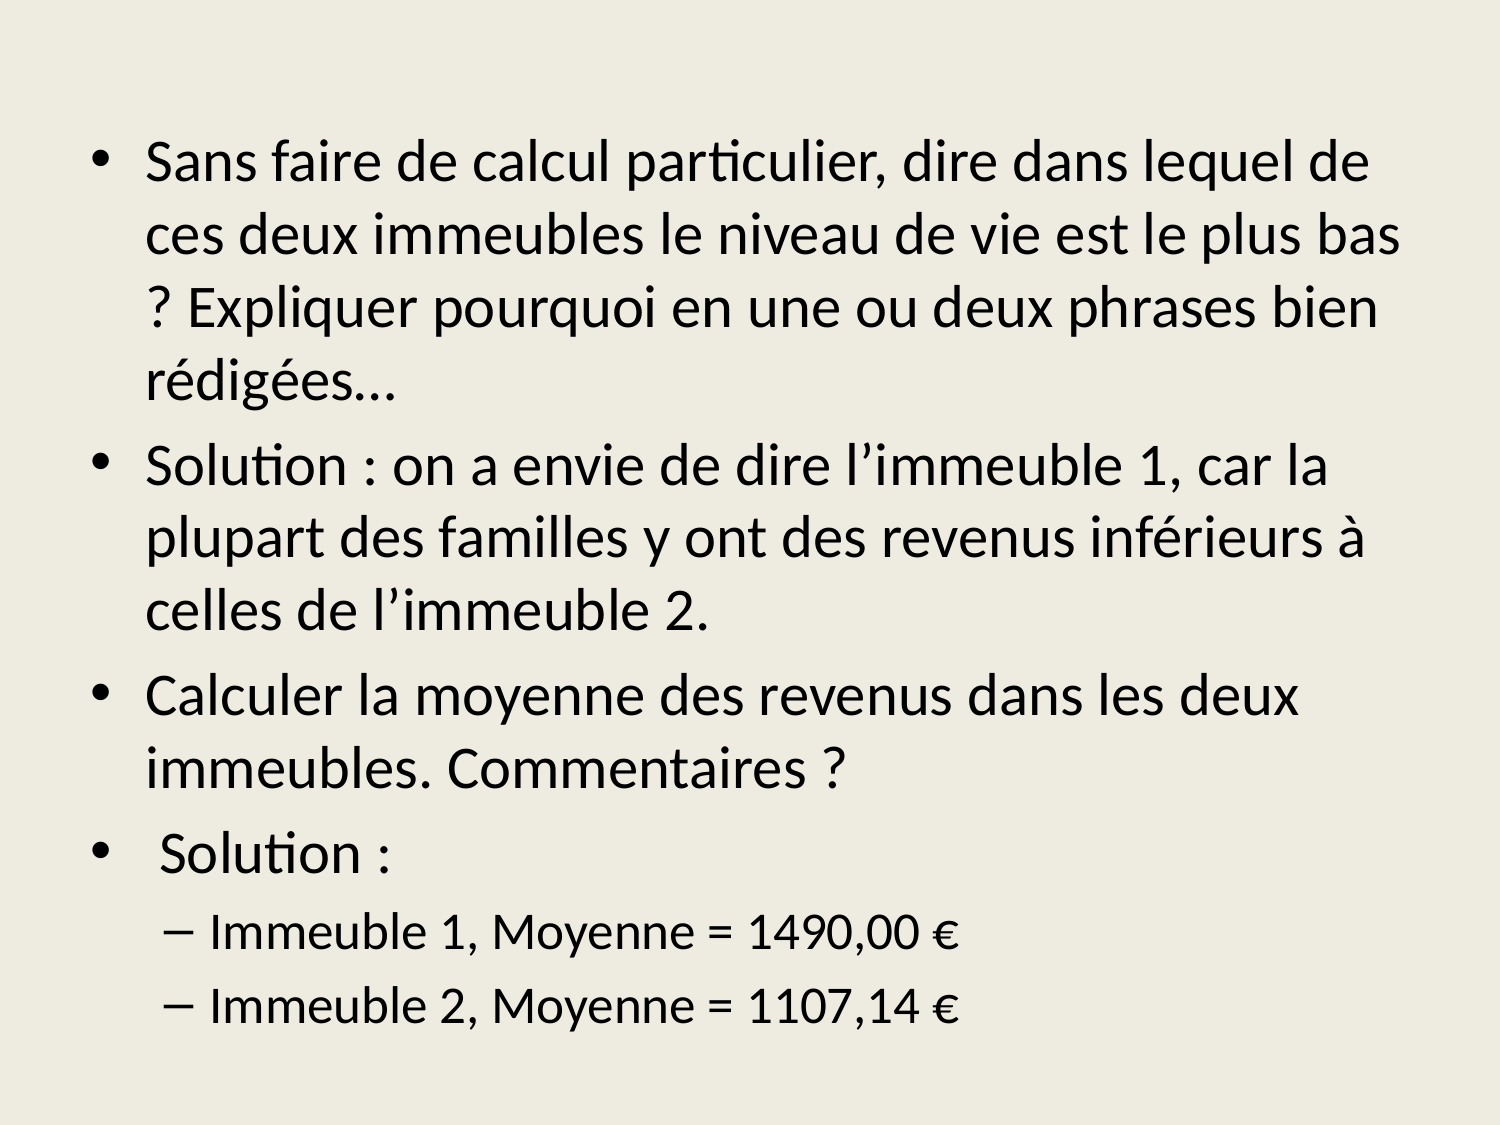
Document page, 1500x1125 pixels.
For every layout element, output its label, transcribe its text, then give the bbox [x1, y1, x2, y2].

list Sans faire de calcul particulier, dire dans lequel de ces deux immeubles le niveau de vie est le plus bas ? Expliquer pourquoi en une ou deux phrases bien rédigées… Solution : on a envie de dire l’immeuble 1, car la plupart des familles y ont des revenus inférieurs à celles de l’immeuble 2. Calculer la moyenne des revenus dans les deux immeubles. Commentaires ? Solution : Immeuble 1, Moyenne = 1490,00 € Immeuble 2, Moyenne = 1107,14 € [75, 113, 1425, 1047]
